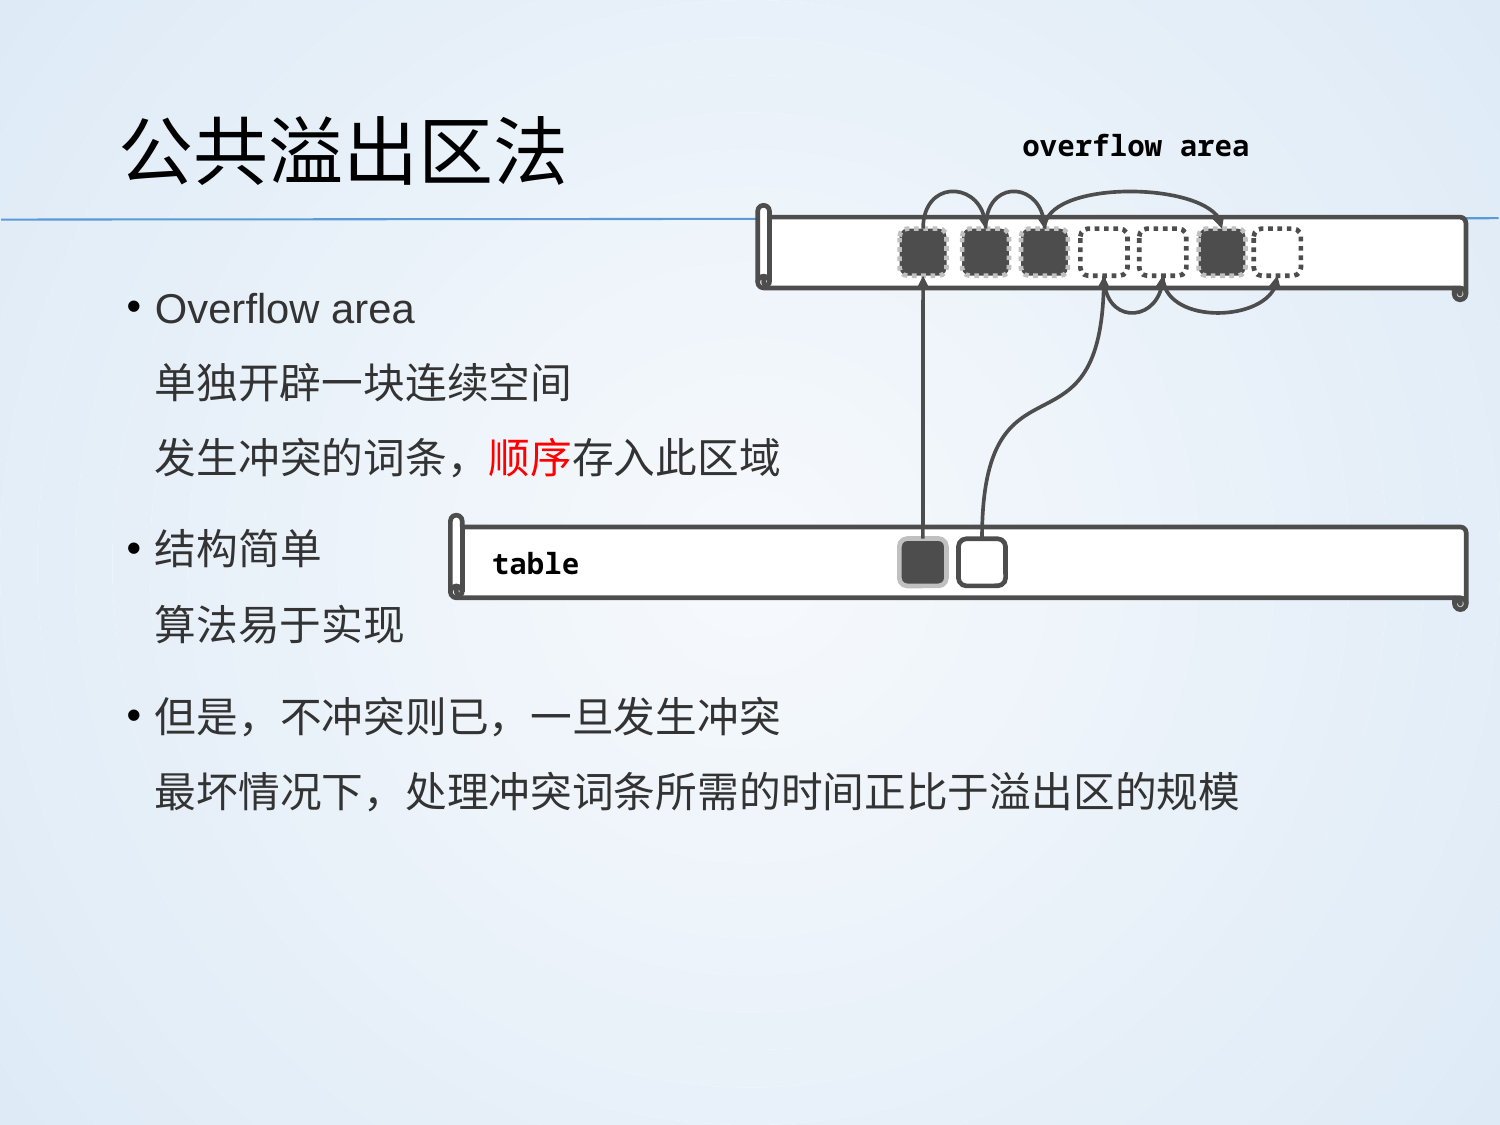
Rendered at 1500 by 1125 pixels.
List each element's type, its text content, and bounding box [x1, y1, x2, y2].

text_box [757, 205, 922, 288]
text_box [1080, 228, 1128, 276]
text_box [899, 538, 947, 586]
title 公共溢出区法 [103, 59, 1397, 223]
text_box [1253, 228, 1301, 276]
text_box [1021, 228, 1068, 276]
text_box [913, 346, 1177, 469]
text_box [1223, 228, 1246, 276]
text_box [958, 538, 1006, 586]
text_box table [450, 515, 1467, 610]
text_box [925, 217, 1135, 288]
list Overflow area 单独开辟一块连续空间 发生冲突的词条，顺序存入此区域 结构简单 算法易于实现 但是，不冲突则已，一旦发生冲突 最坏情况下，处理冲突词条所需的时间正比于溢出区的规模 [103, 244, 1397, 1014]
text_box [1223, 217, 1466, 300]
text_box [1139, 228, 1187, 276]
text_box overflow area [1020, 125, 1252, 165]
text_box [1198, 228, 1221, 276]
text_box [1136, 217, 1221, 288]
text_box [962, 228, 1010, 276]
text_box [899, 228, 947, 276]
